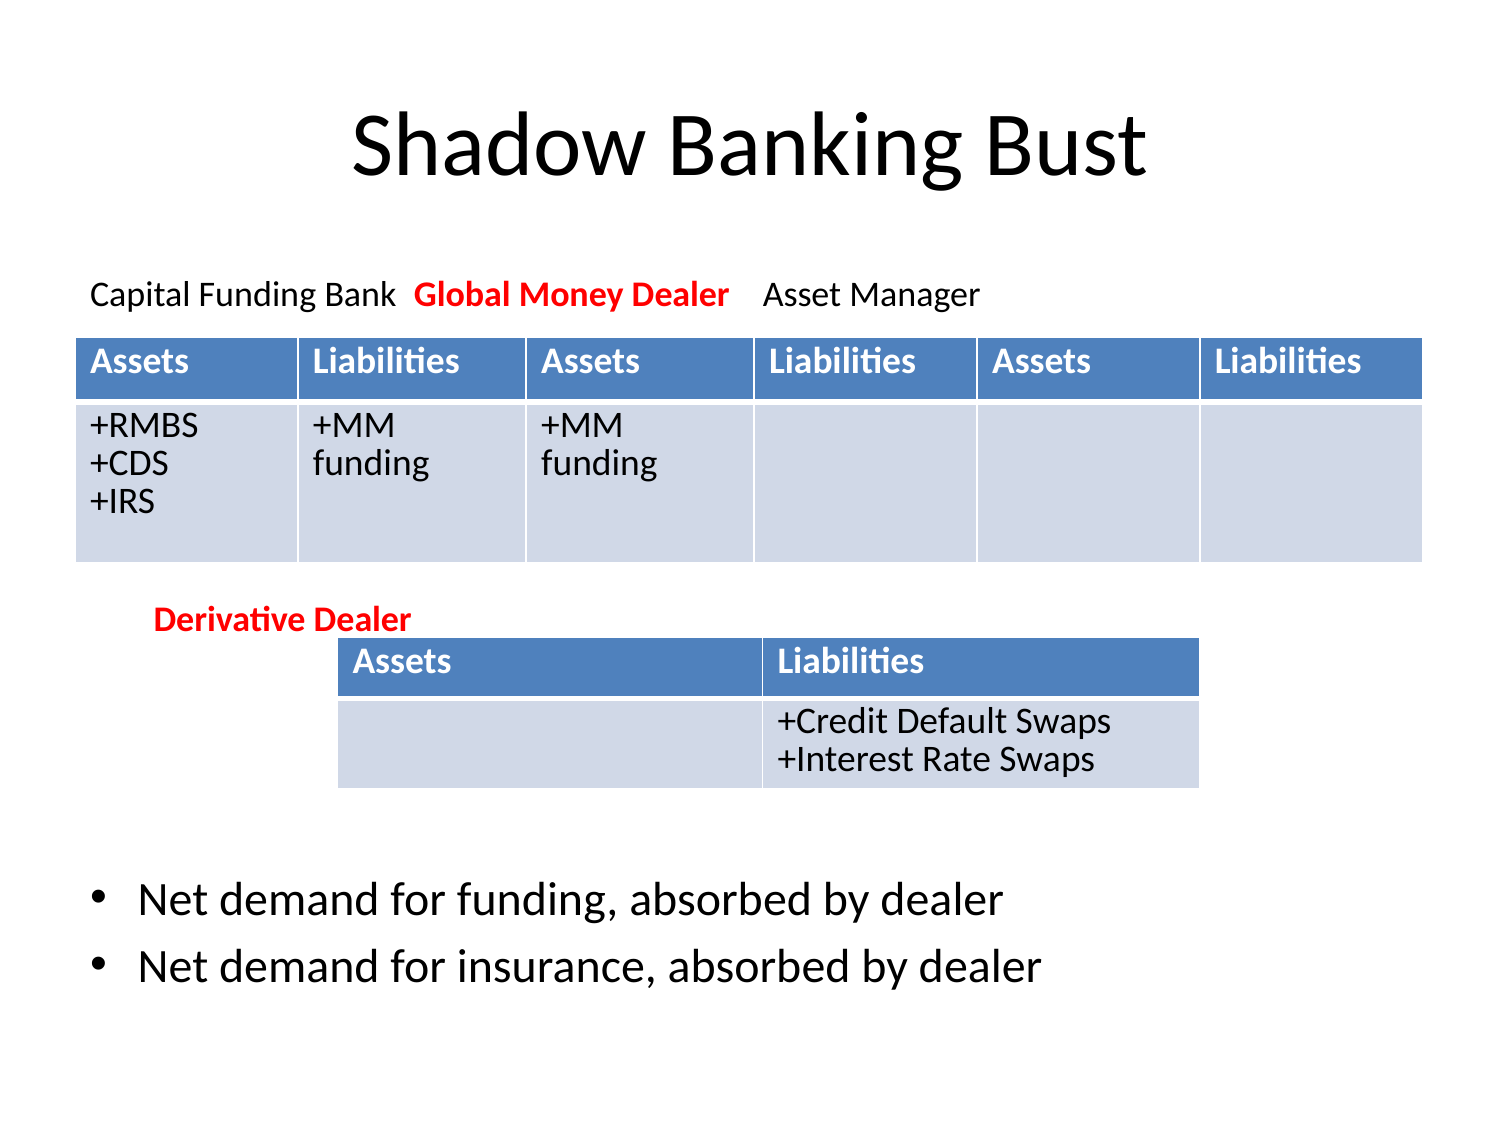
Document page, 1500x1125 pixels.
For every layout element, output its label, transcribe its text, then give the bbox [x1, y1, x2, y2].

table_cell +Credit Default Swaps +Interest Rate Swaps [763, 701, 1199, 788]
table_header Assets [338, 638, 762, 696]
table_cell [1201, 405, 1422, 562]
table_header Liabilities [299, 338, 525, 399]
list Capital Funding Bank Global Money Dealer Asset Manager Derivative Dealer Net demand for funding, absorbed by dealer Net demand for insurance, absorbed by dealer [75, 262, 1425, 1005]
table_cell +RMBS +CDS +IRS [76, 405, 297, 562]
table_cell +MM funding [527, 405, 753, 562]
table_header Liabilities [763, 638, 1199, 696]
table_header Liabilities [755, 338, 976, 399]
title Shadow Banking Bust [75, 45, 1425, 233]
table_cell +MM funding [299, 405, 525, 562]
table_cell [755, 405, 976, 562]
table_cell [338, 701, 762, 788]
table_header Assets [527, 338, 753, 399]
table_header Liabilities [1201, 338, 1422, 399]
table_cell [978, 405, 1199, 562]
table_header Assets [978, 338, 1199, 399]
table_header Assets [76, 338, 297, 399]
